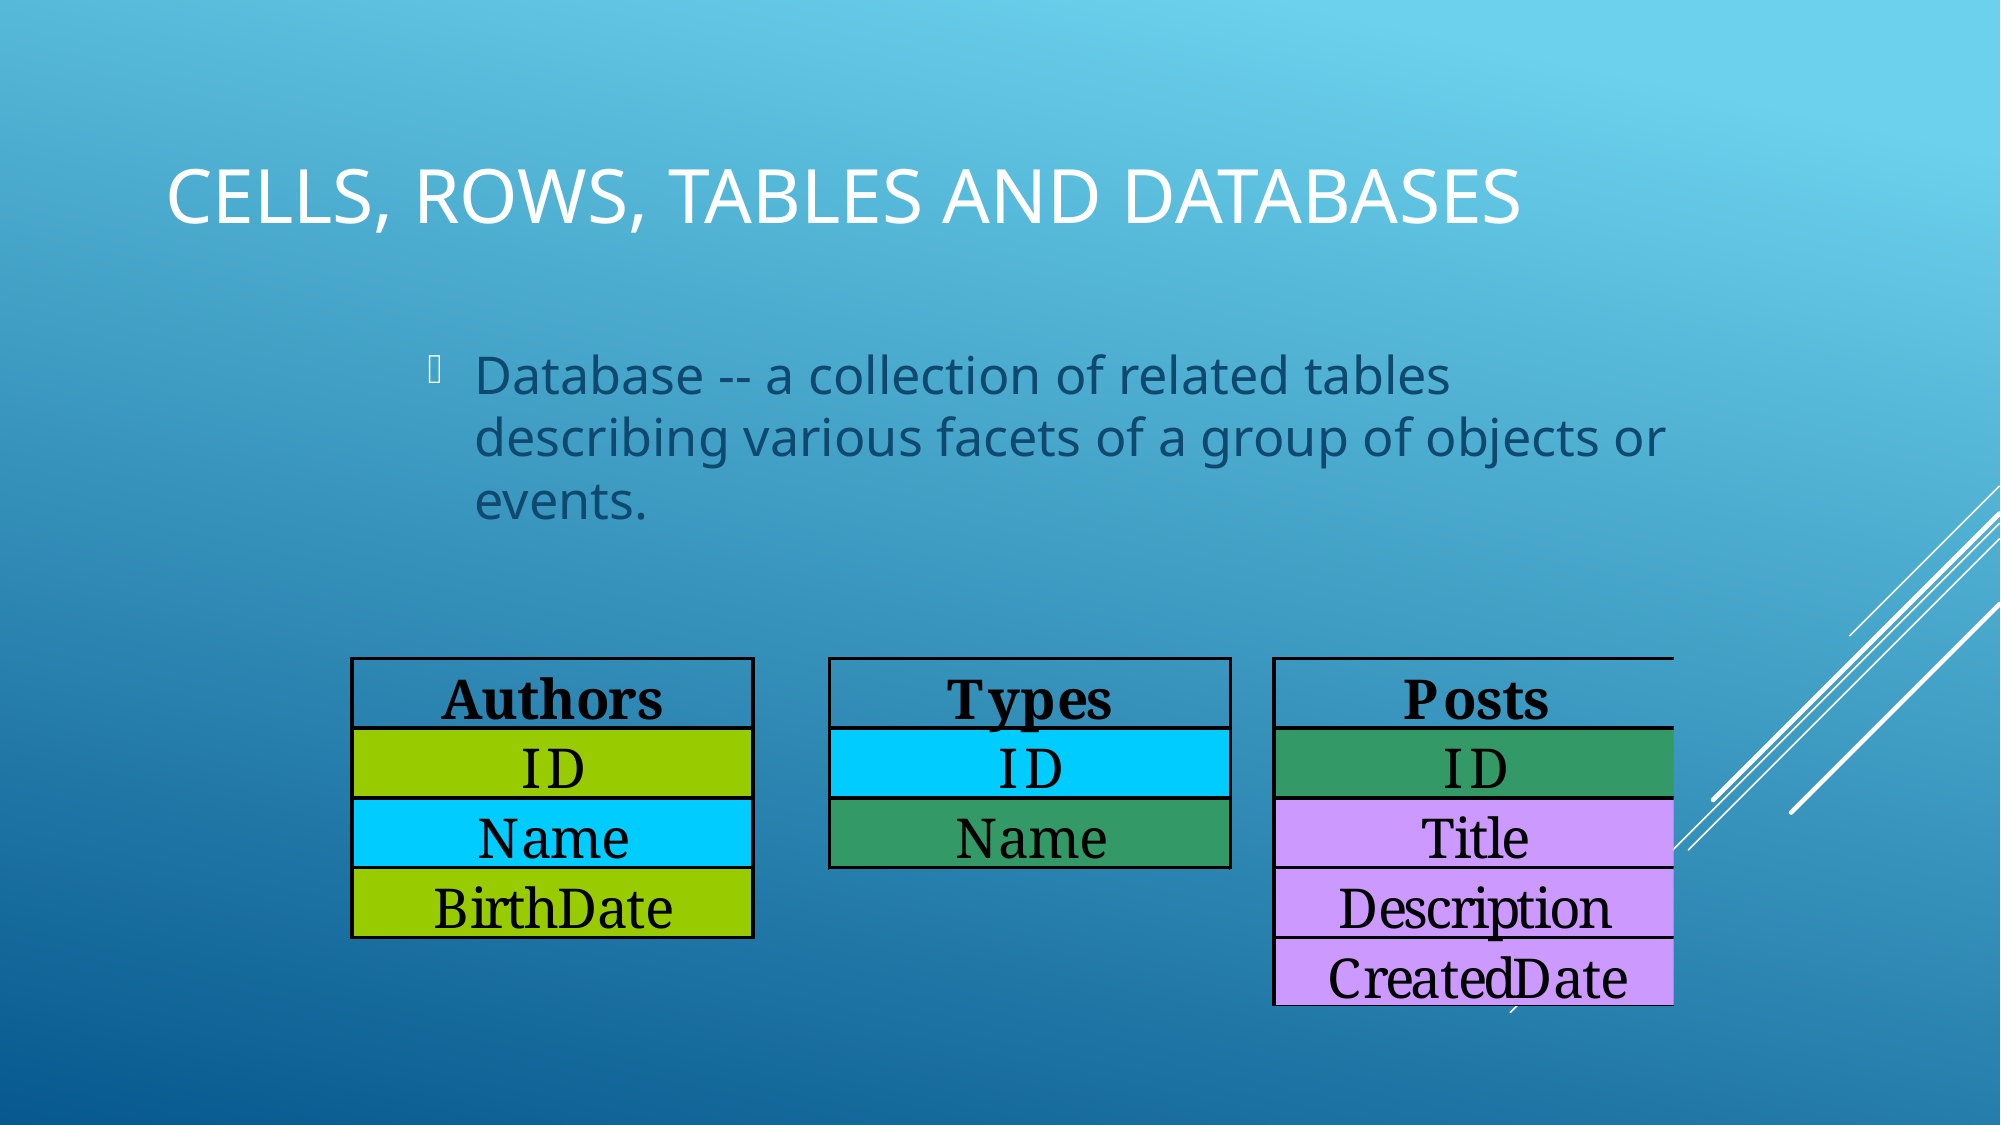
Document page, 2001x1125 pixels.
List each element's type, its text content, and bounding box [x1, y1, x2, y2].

list Database -- a collection of related tables describing various facets of a group of objects or events. [412, 299, 1688, 573]
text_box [349, 656, 1678, 1010]
title Cells, Rows, Tables and Databases [150, 99, 1850, 288]
